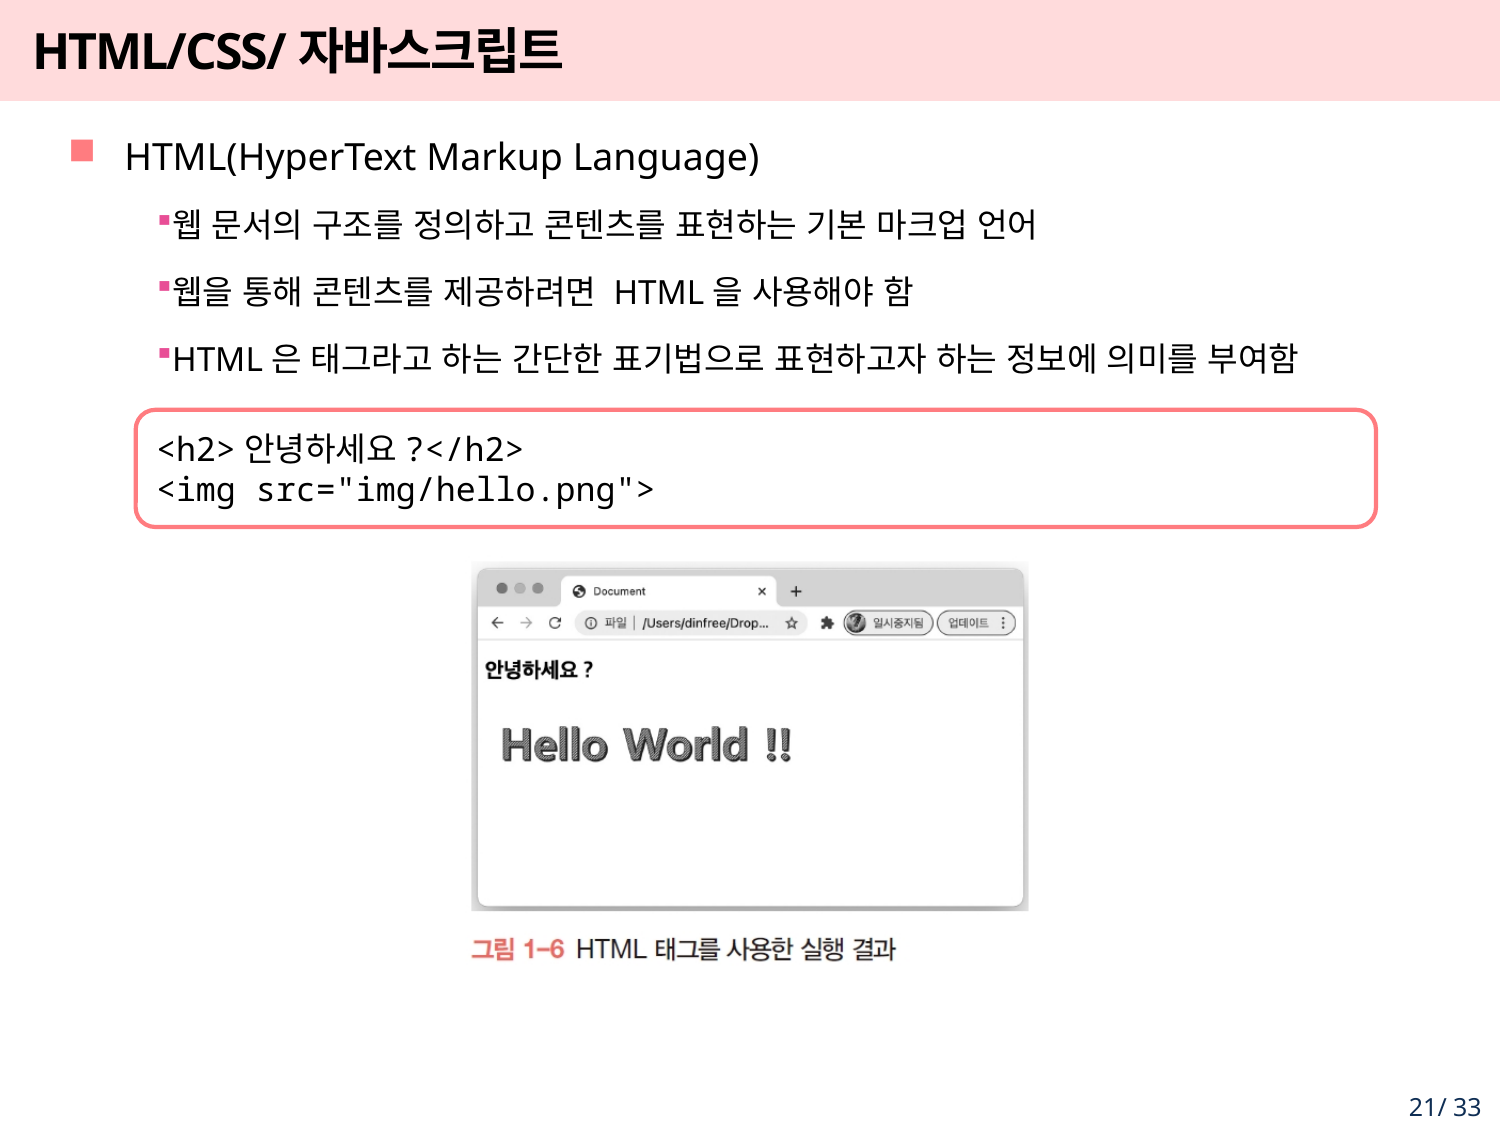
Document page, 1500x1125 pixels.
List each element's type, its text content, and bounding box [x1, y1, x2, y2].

text_box <h2>안녕하세요?</h2> <img src="img/hello.png"> [133, 407, 1379, 530]
picture [464, 555, 1036, 970]
title HTML/CSS/자바스크립트 [17, 10, 1295, 89]
list HTML(HyperText Markup Language) 웹 문서의 구조를 정의하고 콘텐츠를 표현하는 기본 마크업 언어 웹을 통해 콘텐츠를 제공하려면 HTML을 사용해야 함 HTML은 태그라고 하는 간단한 표기법으로 표현하고자 하는 정보에 의미를 부여함 [53, 125, 1425, 1005]
